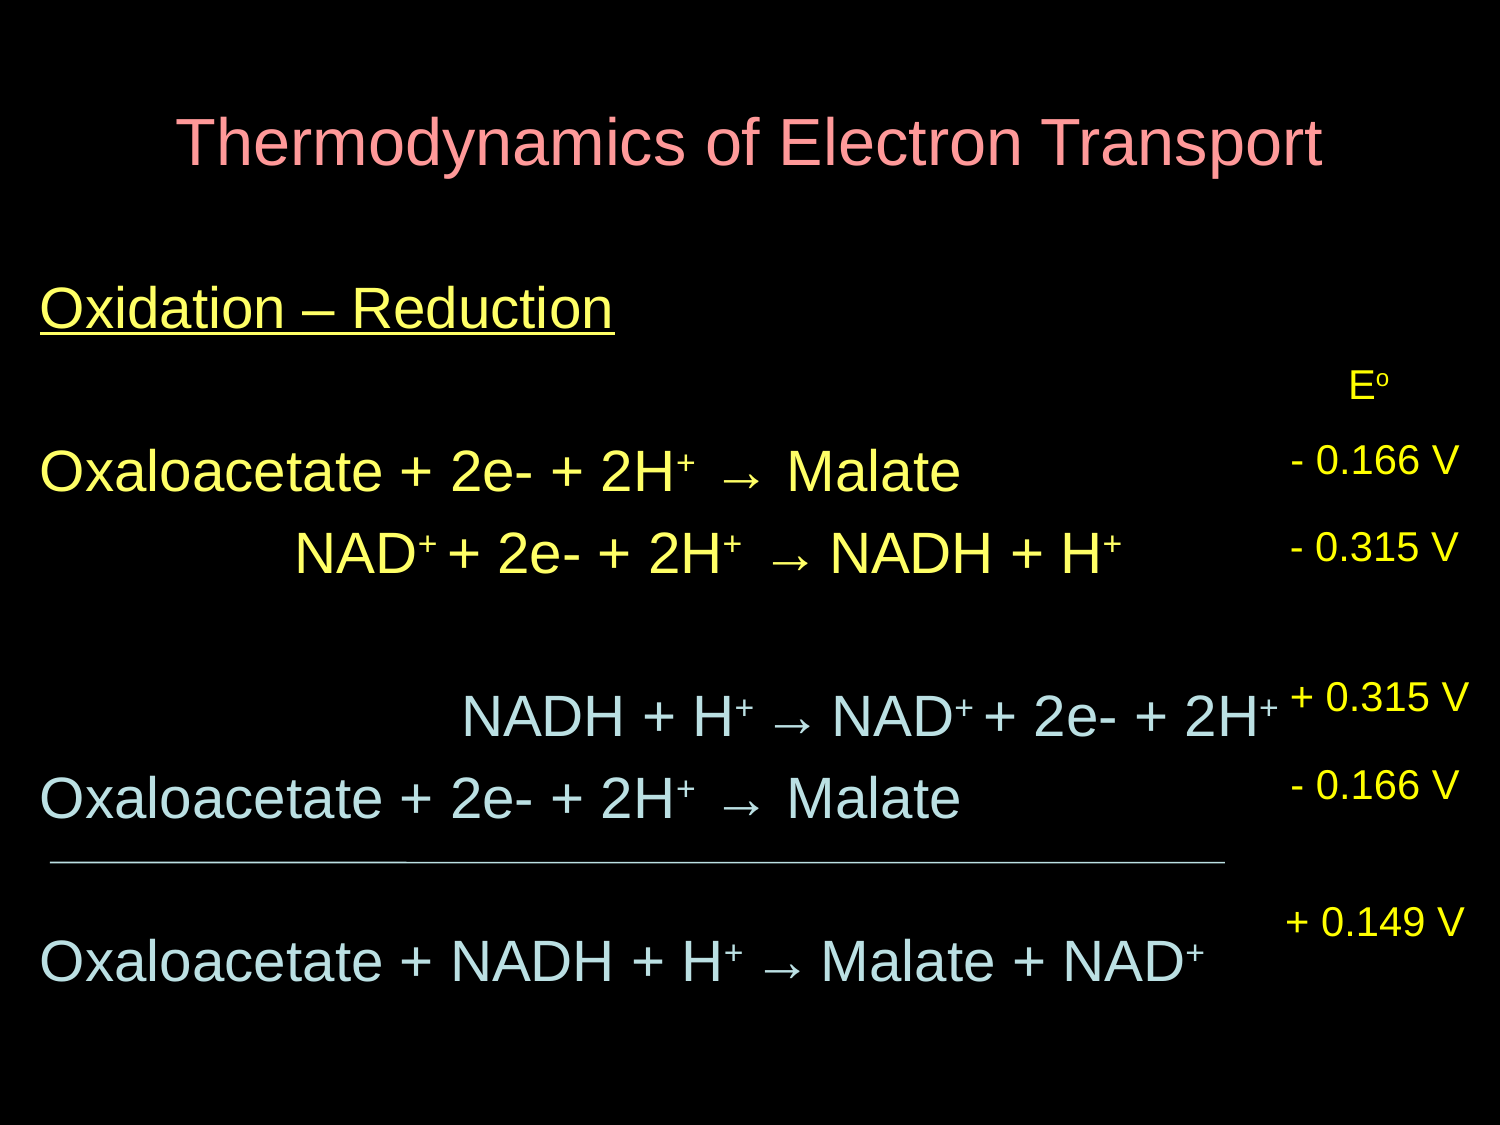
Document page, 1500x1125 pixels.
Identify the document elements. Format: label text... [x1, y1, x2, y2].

text_box - 0.166 V [1250, 425, 1500, 490]
text_box + 0.149 V [1250, 887, 1500, 953]
text_box Eo [1275, 350, 1463, 415]
text_box + 0.315 V [1274, 662, 1500, 728]
text_box - 0.166 V [1250, 750, 1500, 815]
title Thermodynamics of Electron Transport [75, 45, 1425, 233]
text_box - 0.315 V [1274, 512, 1500, 578]
list Oxidation – Reduction Oxaloacetate + 2e- + 2H+ → Malate NAD+ + 2e- + 2H+ → NADH + H+ NADH + H+ → NAD+ + 2e- + 2H+ Oxaloacetate + 2e- + 2H+ → Malate Oxaloacetate + NADH + H+ → Malate + NAD+ [24, 262, 1375, 1050]
